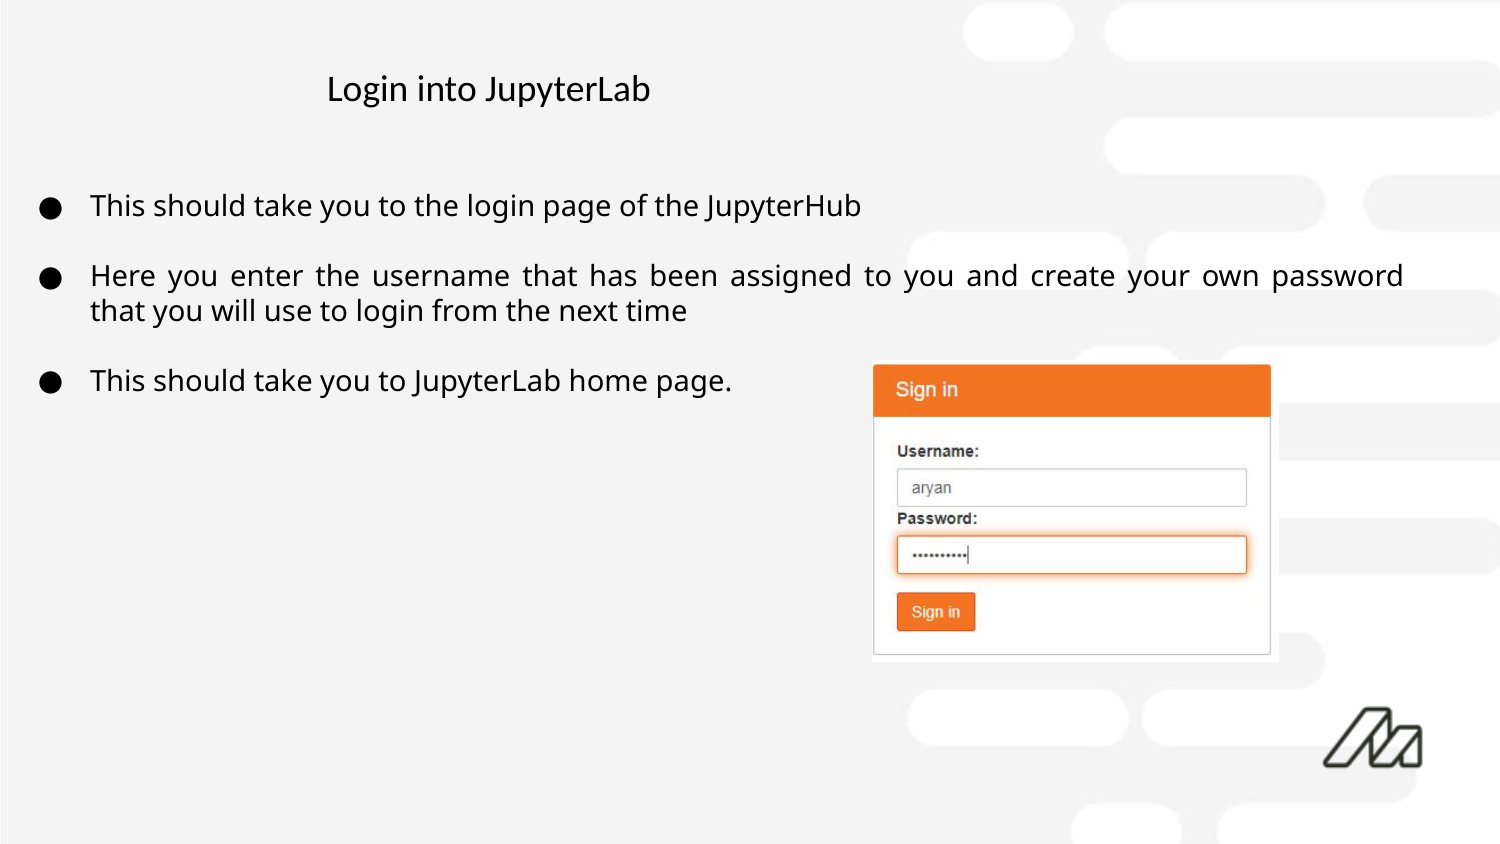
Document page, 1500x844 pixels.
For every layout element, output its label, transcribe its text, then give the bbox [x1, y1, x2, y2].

text_box Login into JupyterLab [311, 48, 1012, 124]
picture [2, 1, 1500, 844]
text_box This should take you to the login page of the JupyterHub Here you enter the username that has been assigned to you and create your own password that you will use to login from the next time This should take you to JupyterLab home page. [0, 172, 1421, 413]
